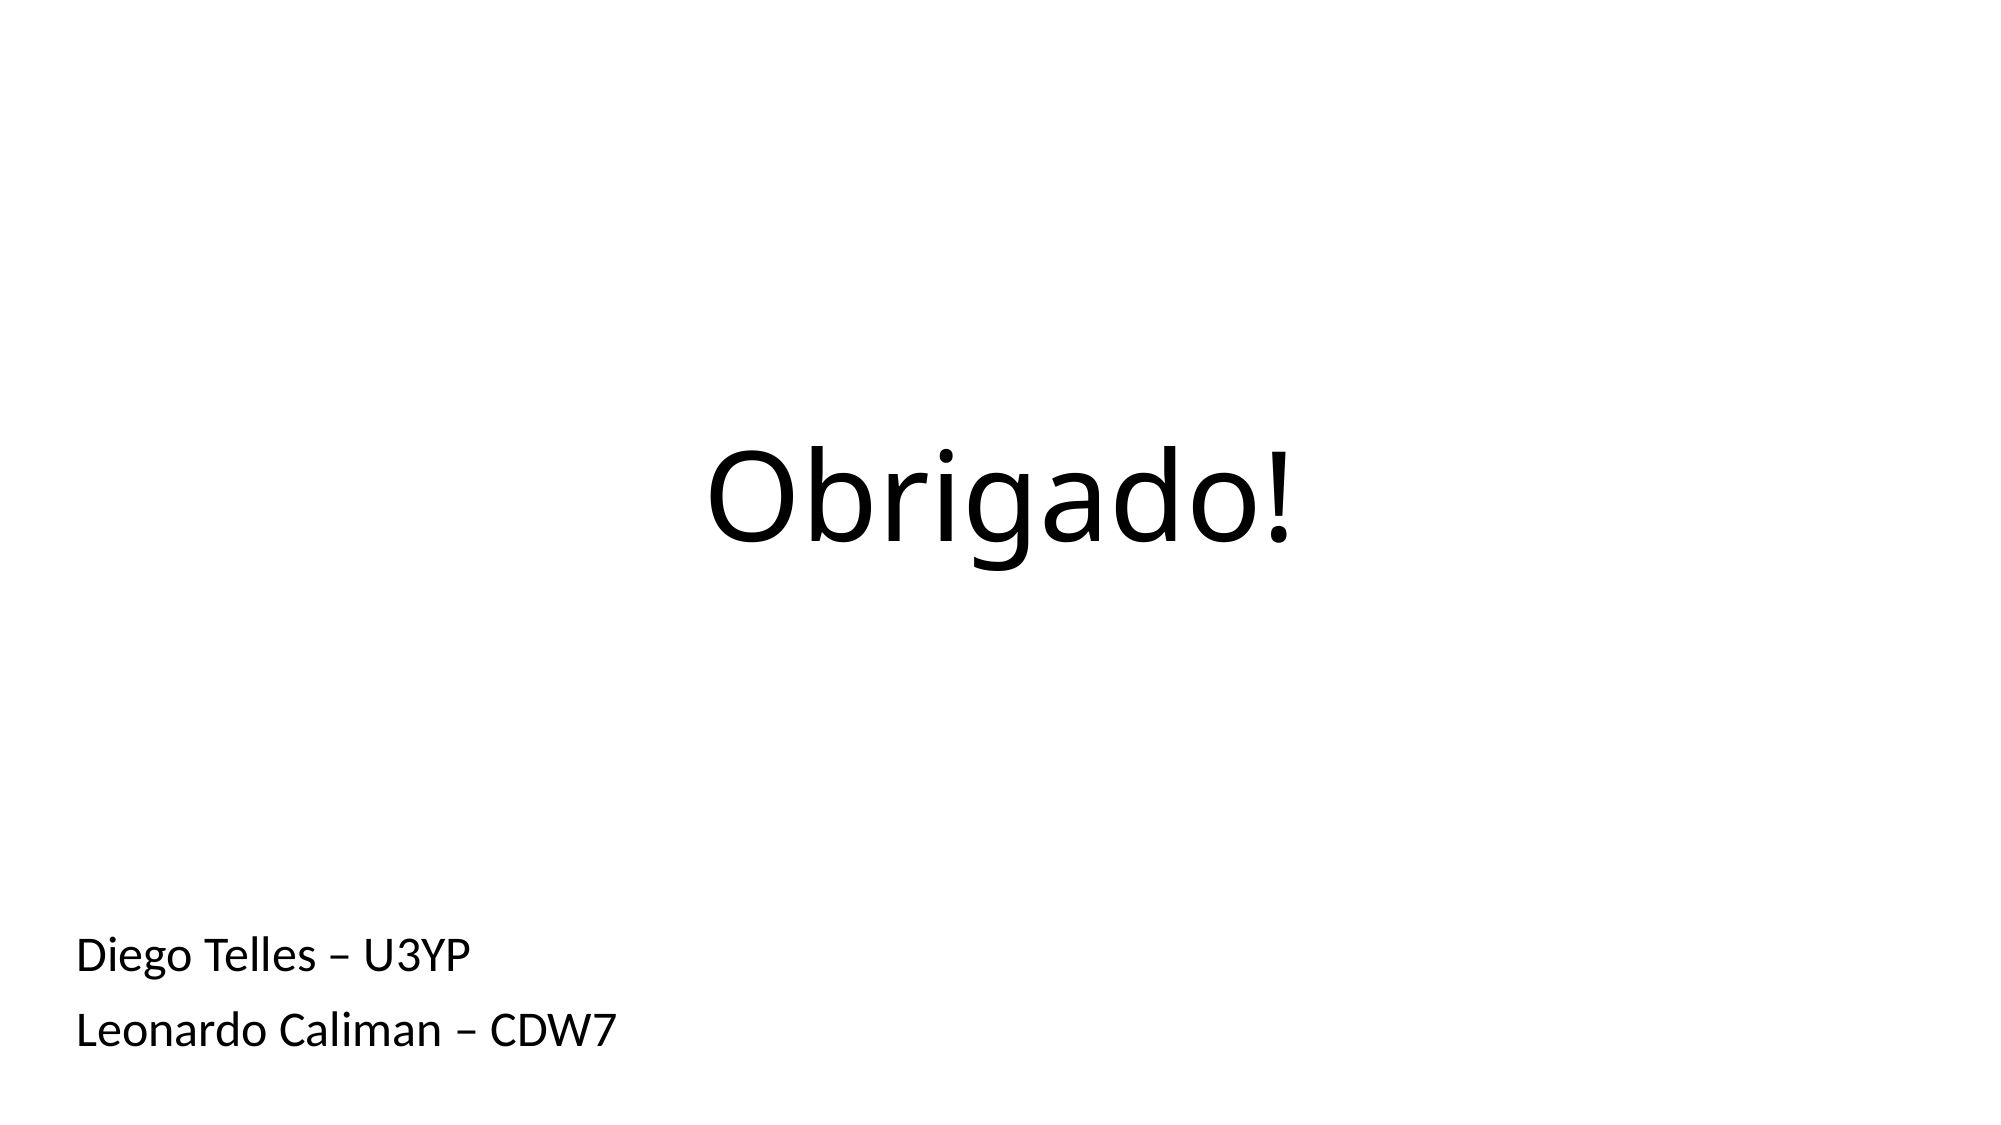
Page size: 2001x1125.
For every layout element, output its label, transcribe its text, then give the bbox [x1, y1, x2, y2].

title Obrigado! [249, 184, 1750, 576]
subtitle Diego Telles – U3YP Leonardo Caliman – CDW7 [61, 839, 1562, 1112]
